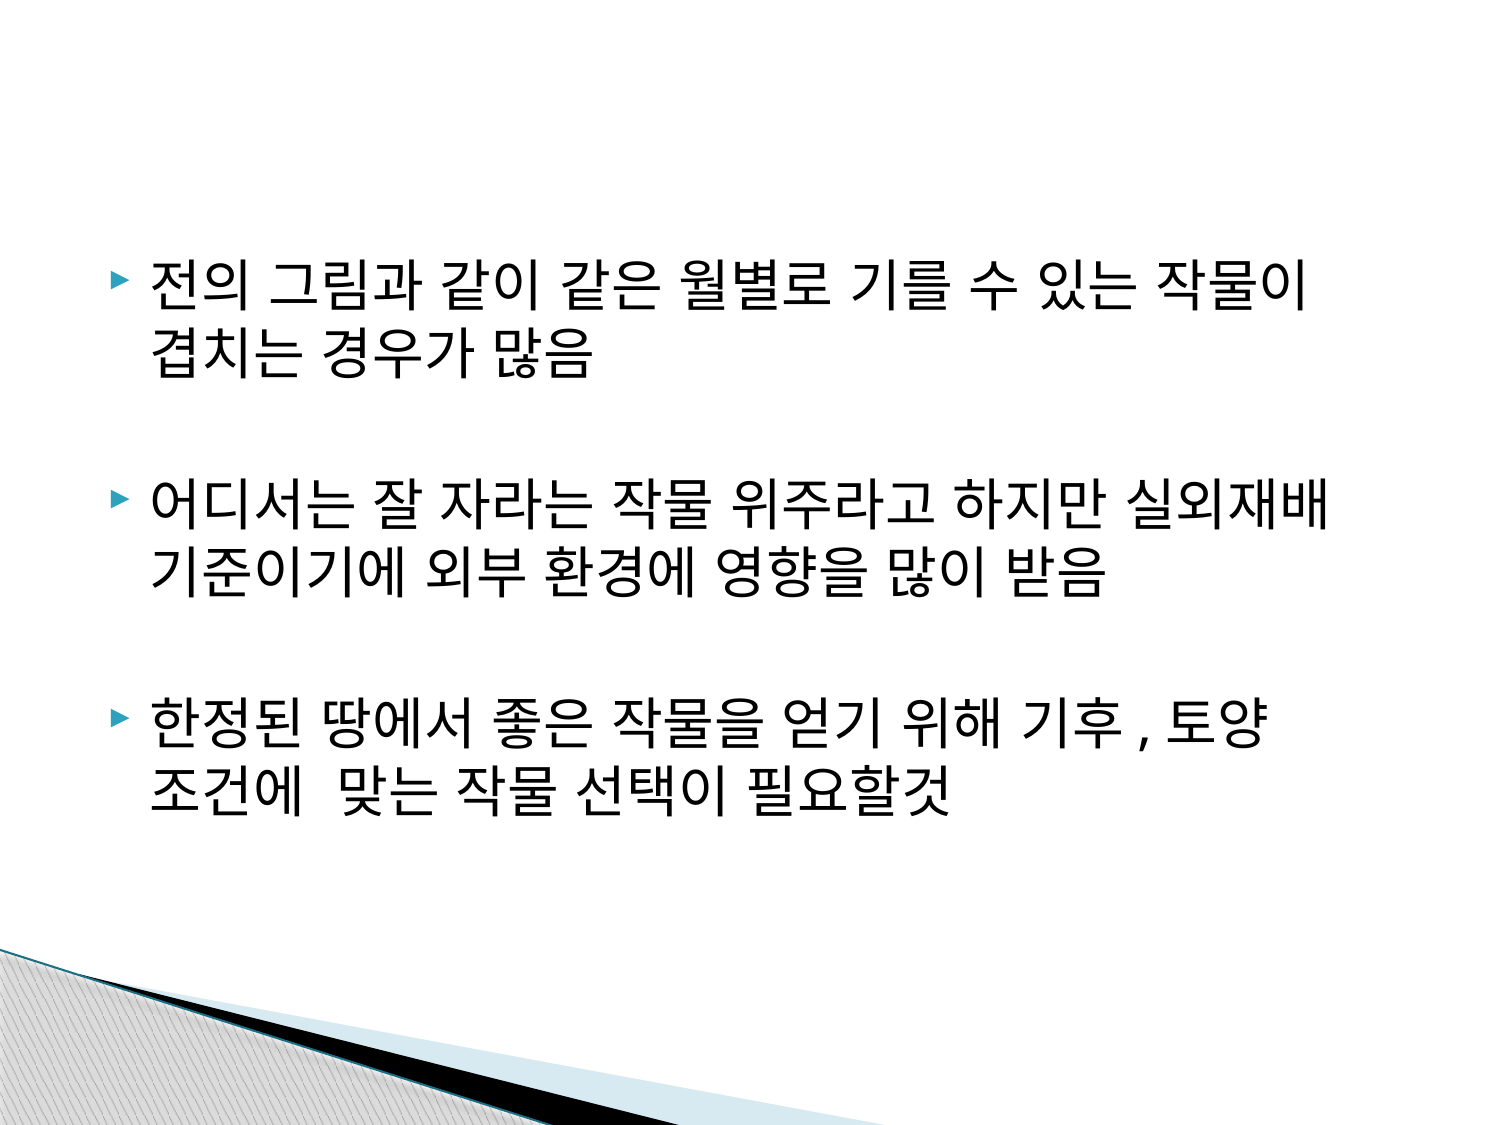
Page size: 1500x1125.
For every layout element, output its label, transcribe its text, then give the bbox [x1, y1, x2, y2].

list 전의 그림과 같이 같은 월별로 기를 수 있는 작물이 겹치는 경우가 많음 어디서는 잘 자라는 작물 위주라고 하지만 실외재배 기준이기에 외부 환경에 영향을 많이 받음 한정된 땅에서 좋은 작물을 얻기 위해 기후,토양 조건에 맞는 작물 선택이 필요할것 [75, 243, 1425, 986]
